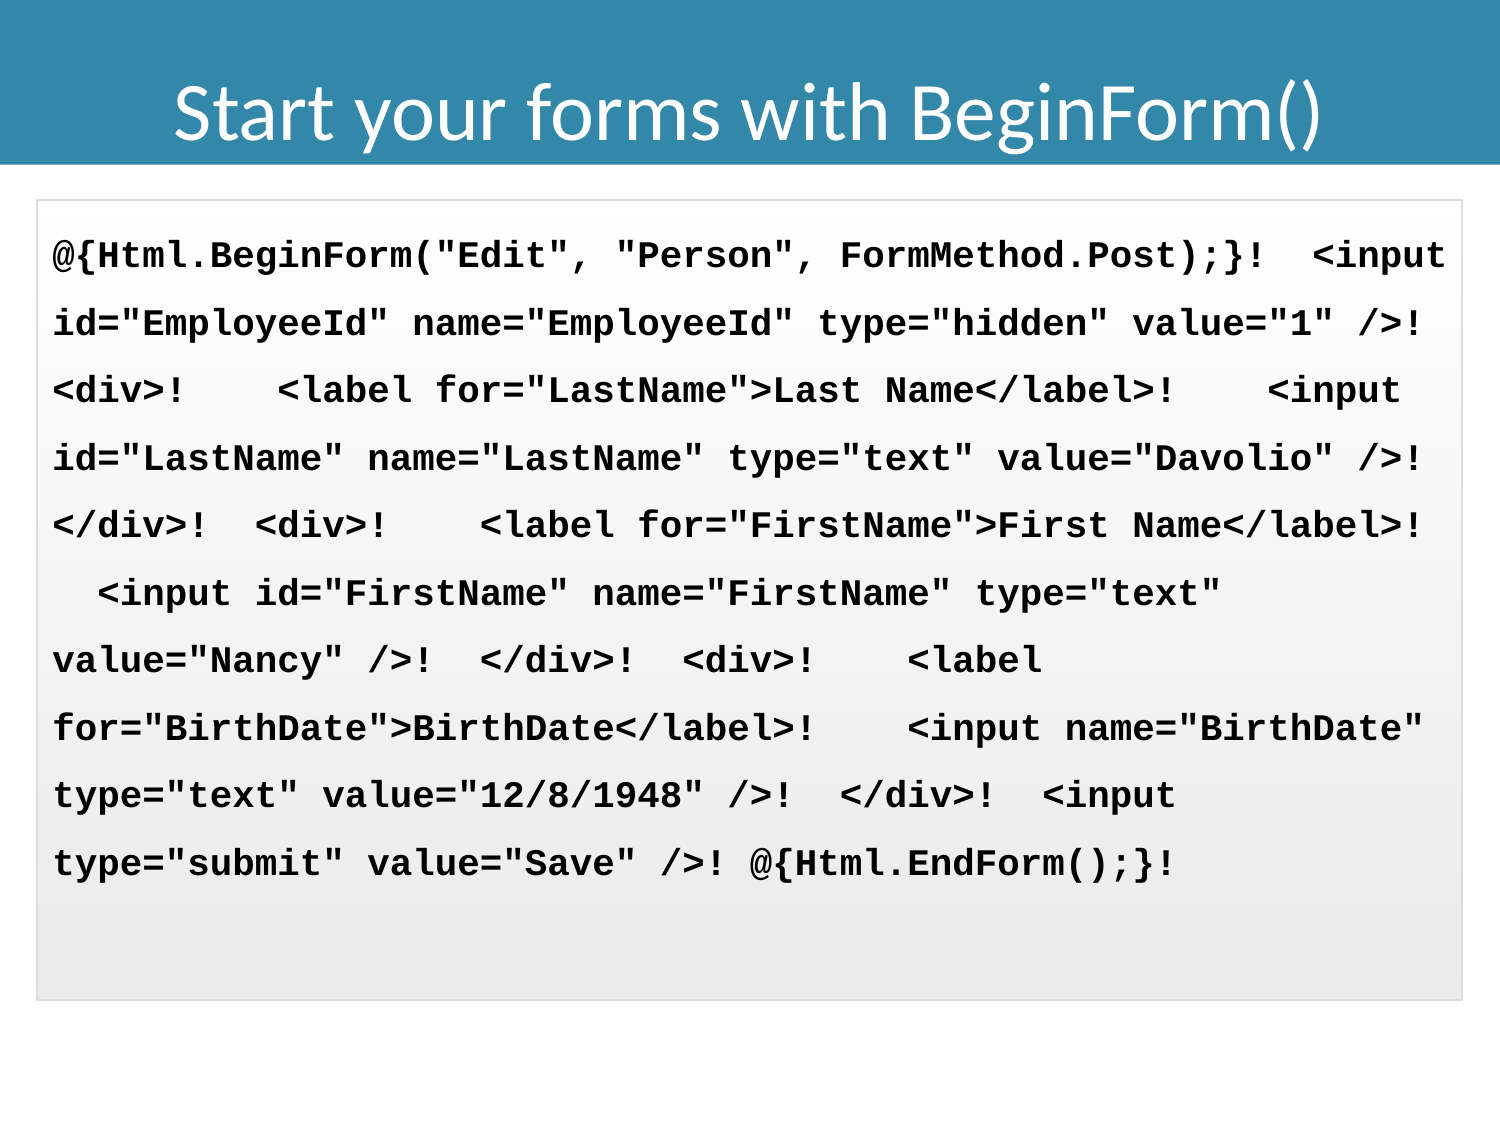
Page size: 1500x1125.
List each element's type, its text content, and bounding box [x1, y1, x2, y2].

text_box @{Html.BeginForm("Edit", "Person", FormMethod.Post);}! <input id="EmployeeId" name="EmployeeId" type="hidden" value="1" />! <div>! <label for="LastName">Last Name</label>! <input id="LastName" name="LastName" type="text" value="Davolio" />! </div>! <div>! <label for="FirstName">First Name</label>! <input id="FirstName" name="FirstName" type="text" value="Nancy" />! </div>! <div>! <label for="BirthDate">BirthDate</label>! <input name="BirthDate" type="text" value="12/8/1948" />! </div>! <input type="submit" value="Save" />! @{Html.EndForm();}! [37, 200, 1463, 1000]
text_box Start your forms with BeginForm() [0, 0, 1500, 165]
